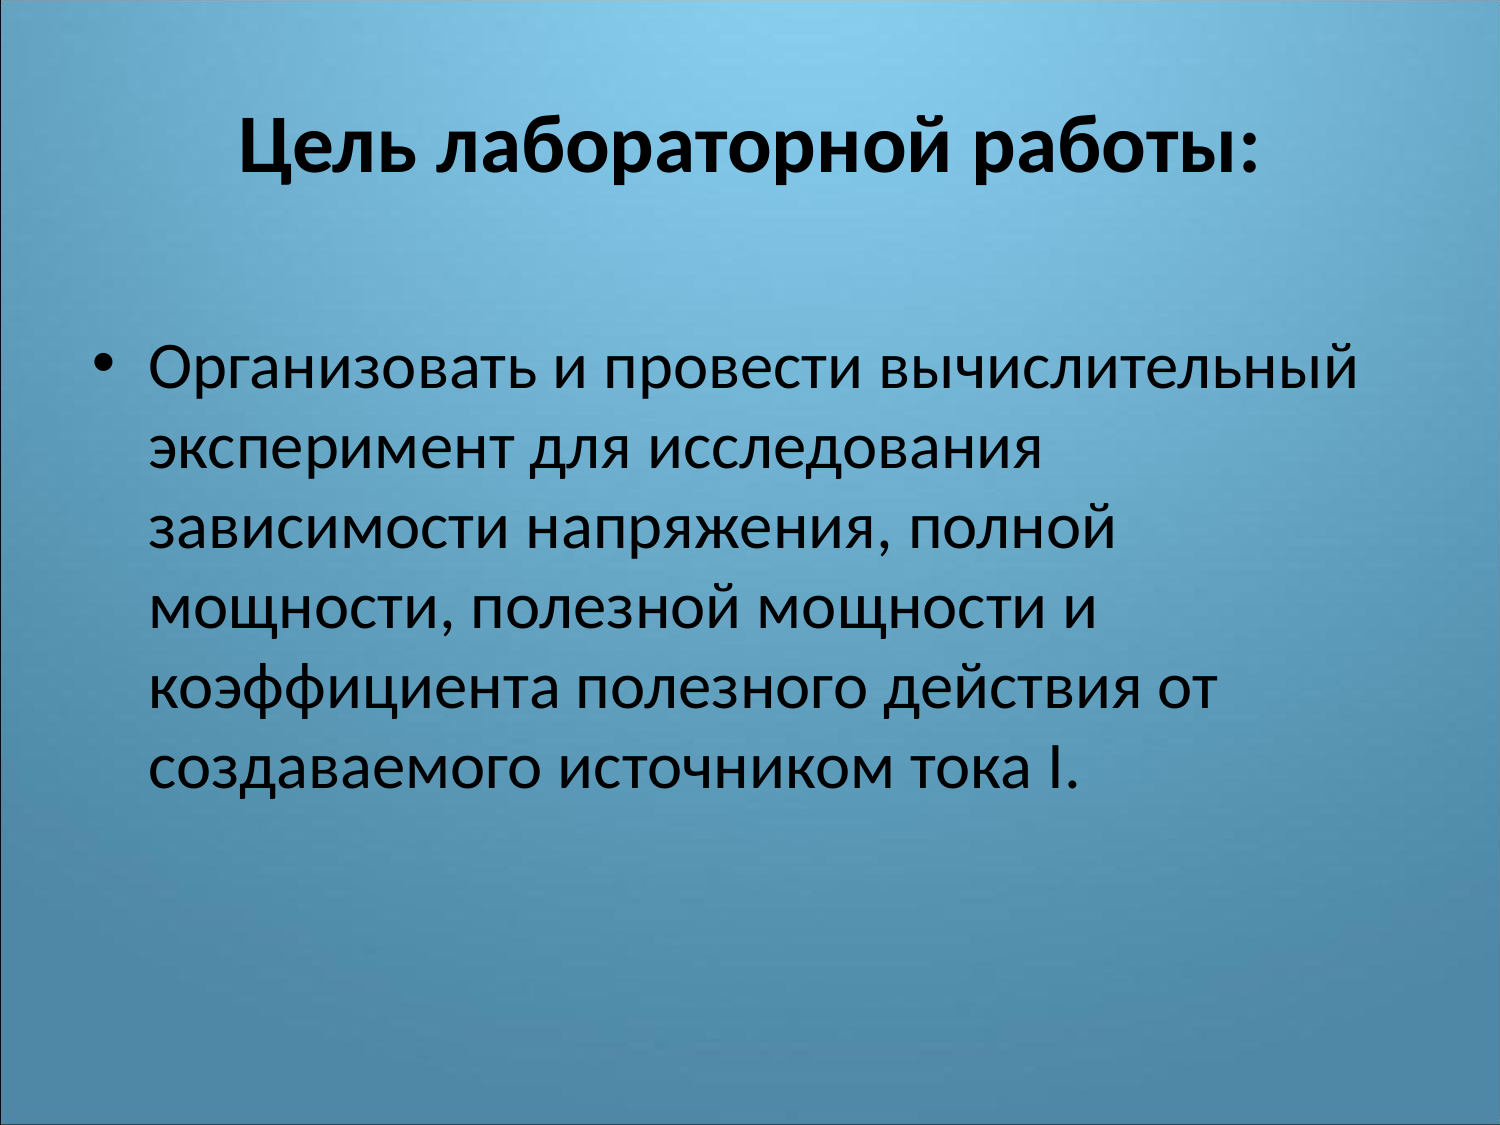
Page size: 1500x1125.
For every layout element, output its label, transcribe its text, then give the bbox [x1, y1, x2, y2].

picture [0, 0, 1500, 1125]
list Организовать и провести вычислительный эксперимент для исследования зависимости напряжения, полной мощности, полезной мощности и коэффициента полезного действия от создаваемого источником тока I. [76, 314, 1428, 1057]
title Цель лабораторной работы: [74, 44, 1426, 233]
